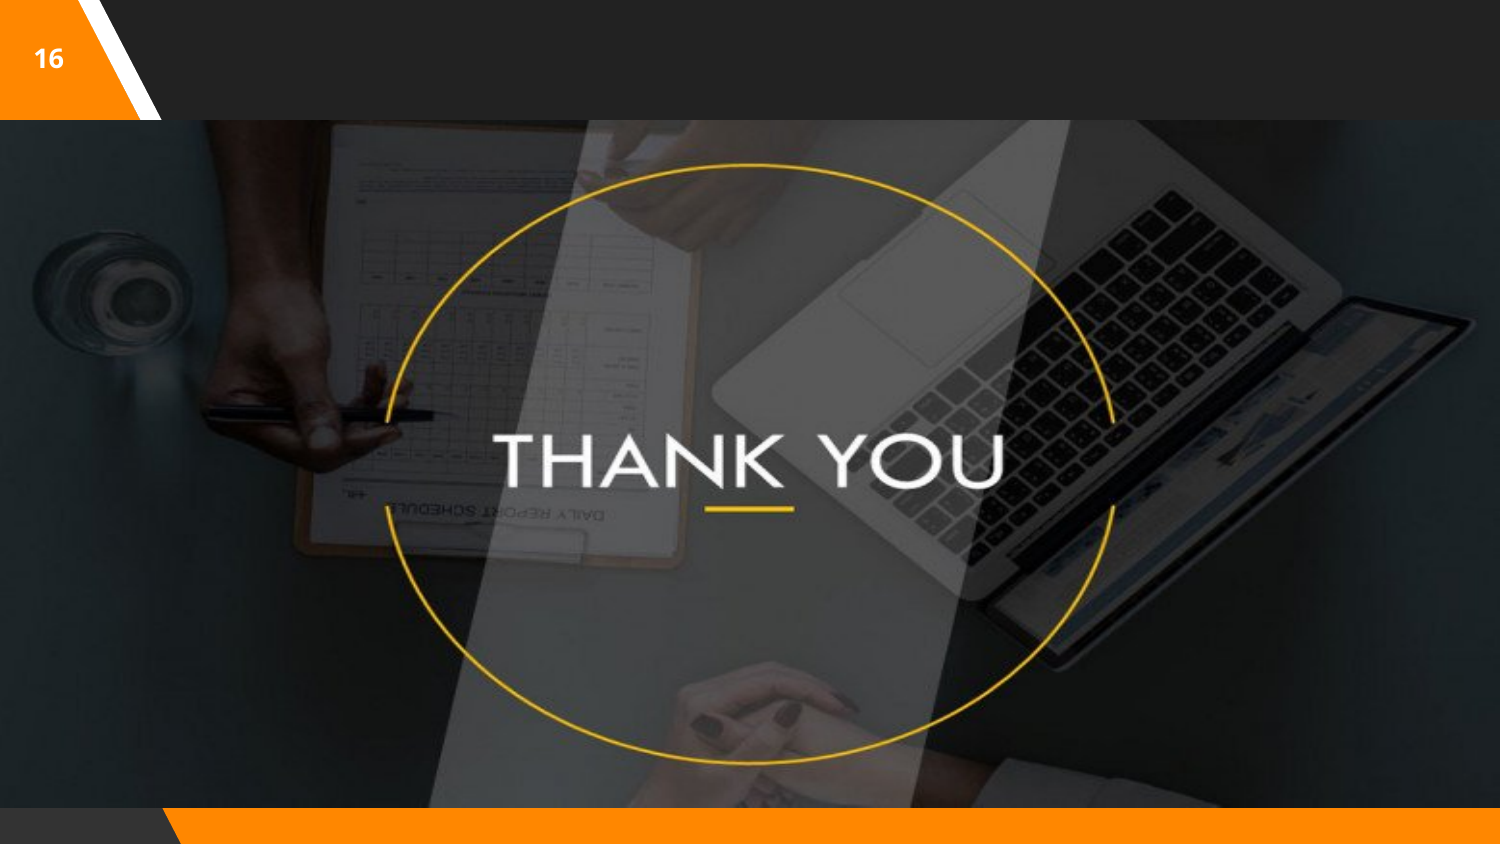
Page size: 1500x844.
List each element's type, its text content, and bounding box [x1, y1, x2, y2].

slide_number 16 [0, 0, 98, 118]
picture [0, 119, 1500, 808]
